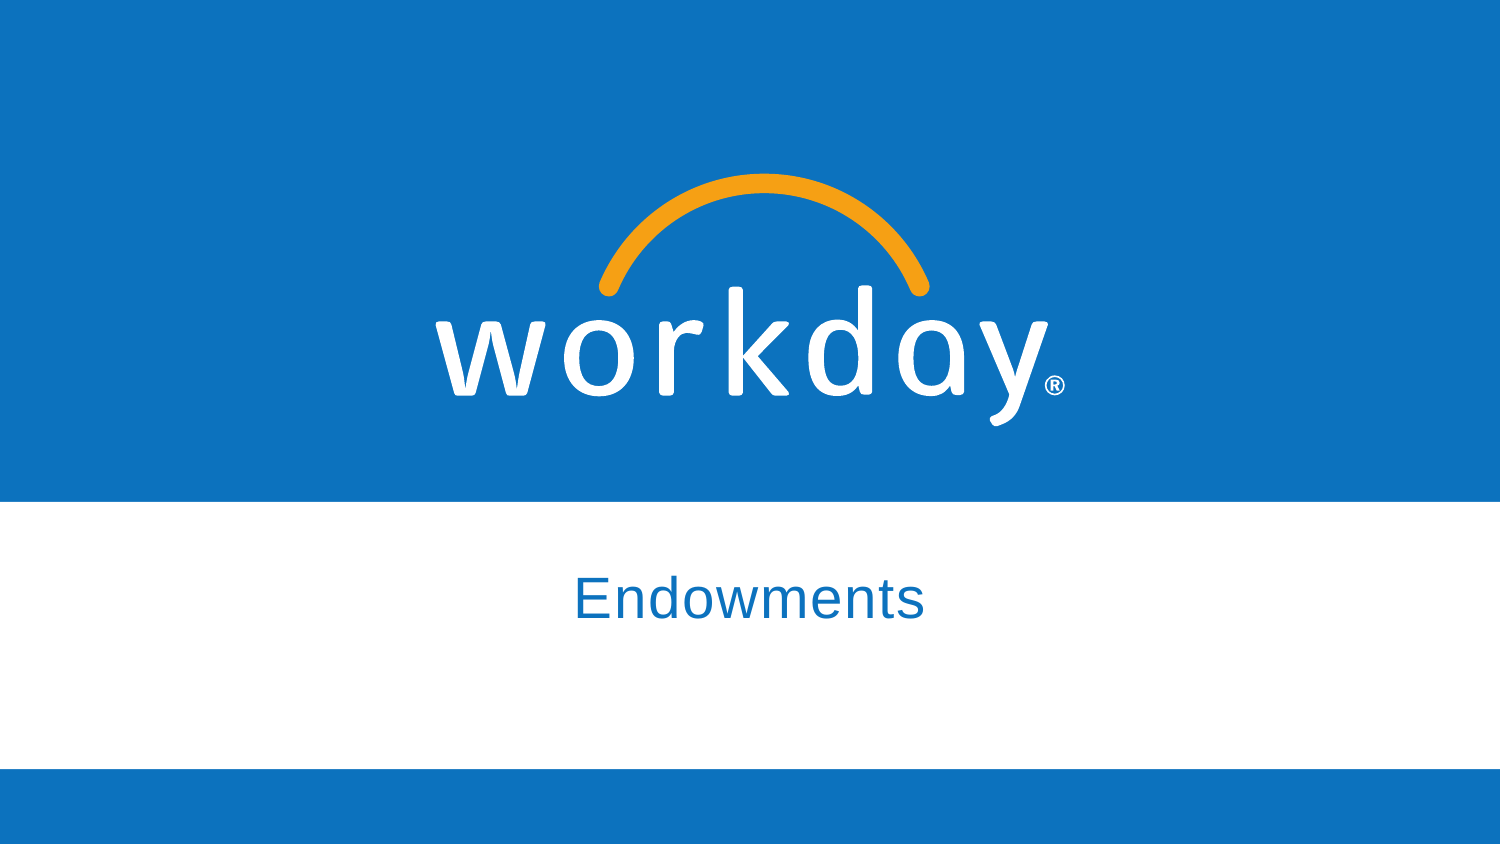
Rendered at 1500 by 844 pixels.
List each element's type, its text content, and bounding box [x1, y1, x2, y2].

title Endowments [112, 504, 1388, 686]
